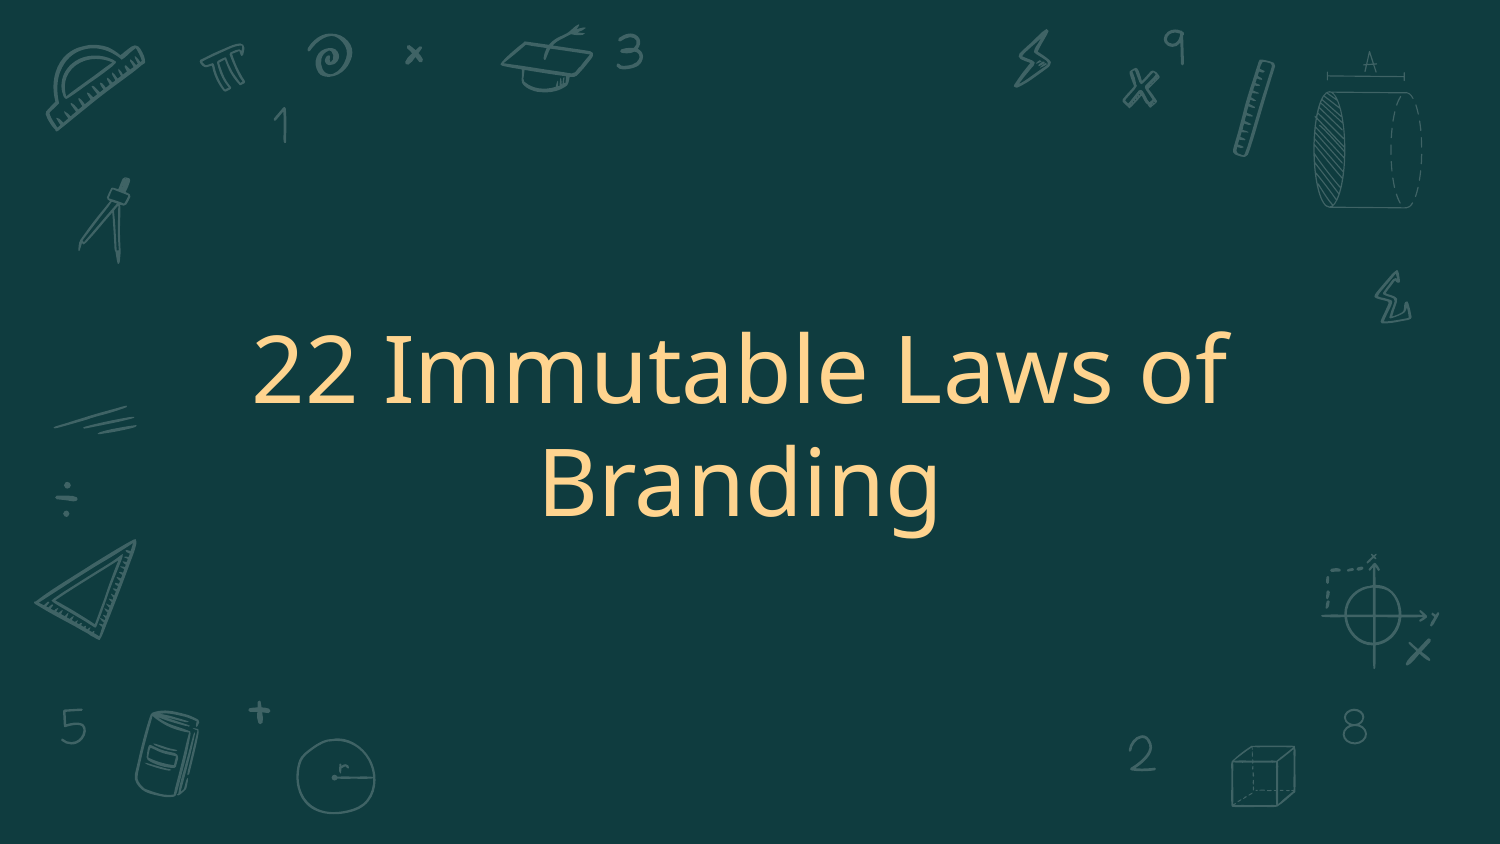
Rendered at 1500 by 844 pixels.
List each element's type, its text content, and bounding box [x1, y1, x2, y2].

title 22 Immutable Laws of Branding [213, 294, 1267, 549]
